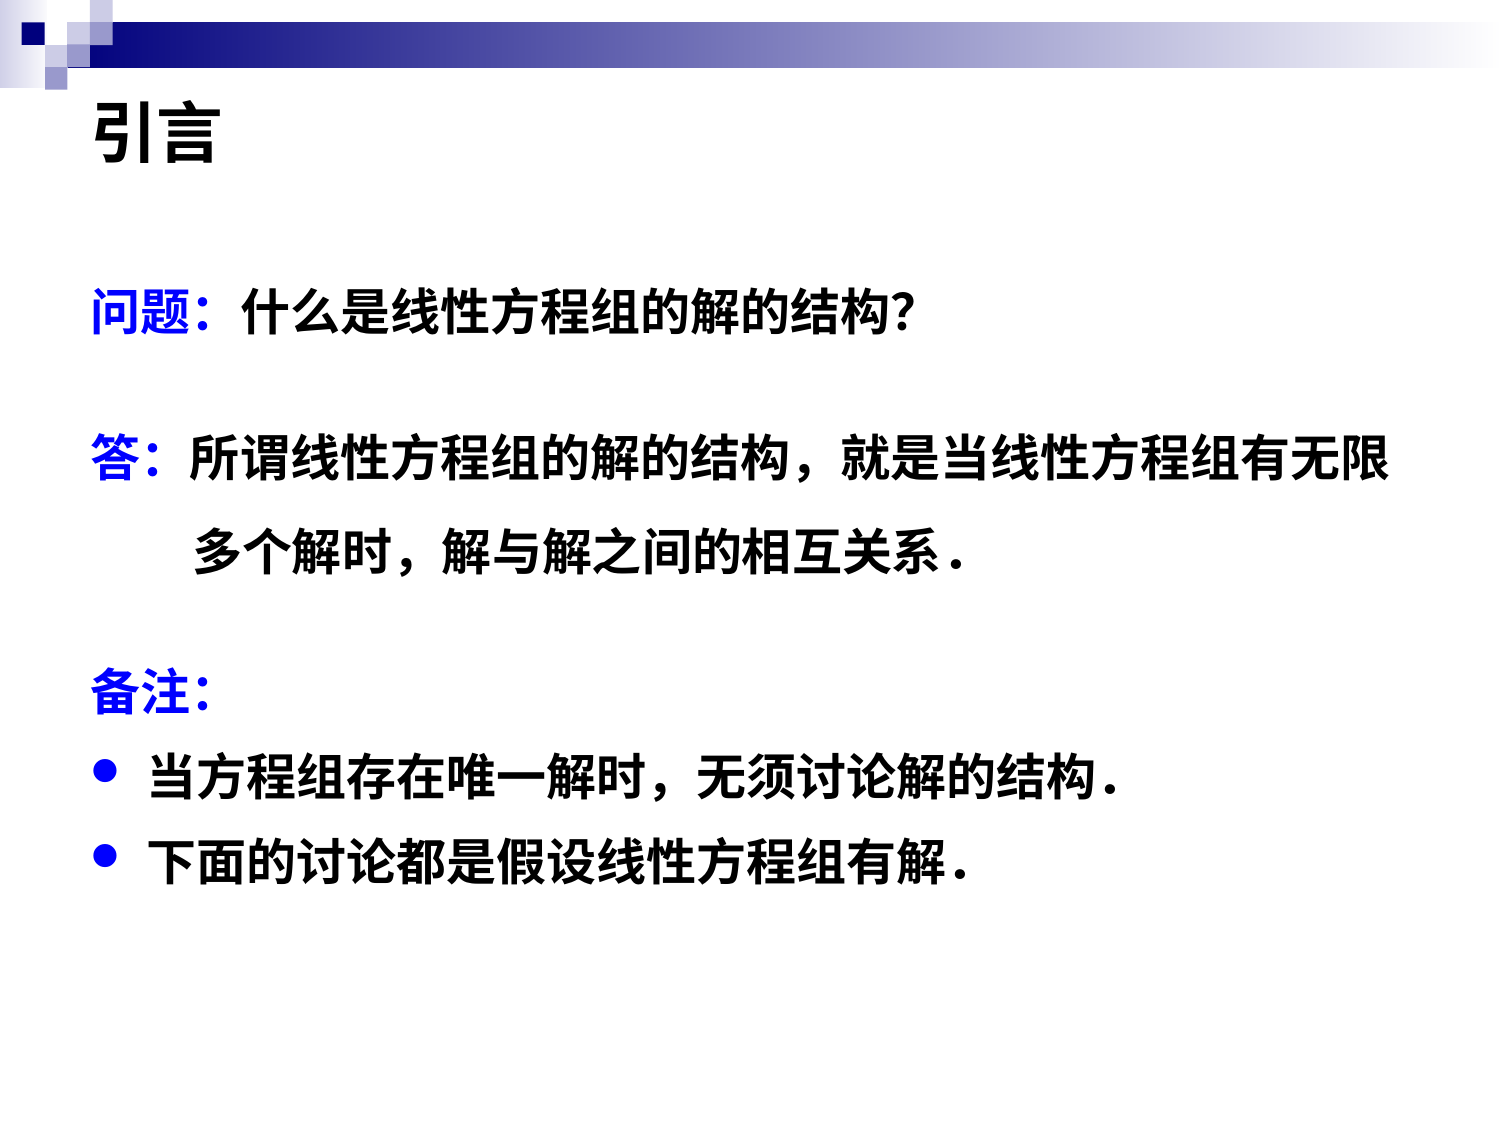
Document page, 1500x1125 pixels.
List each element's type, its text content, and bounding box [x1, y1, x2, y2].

title 引言 [75, 18, 1425, 244]
list 问题：什么是线性方程组的解的结构？ 答：所谓线性方程组的解的结构，就是当线性方程组有无限 多个解时，解与解之间的相互关系． 备注： 当方程组存在唯一解时，无须讨论解的结构． 下面的讨论都是假设线性方程组有解． [75, 267, 1425, 920]
